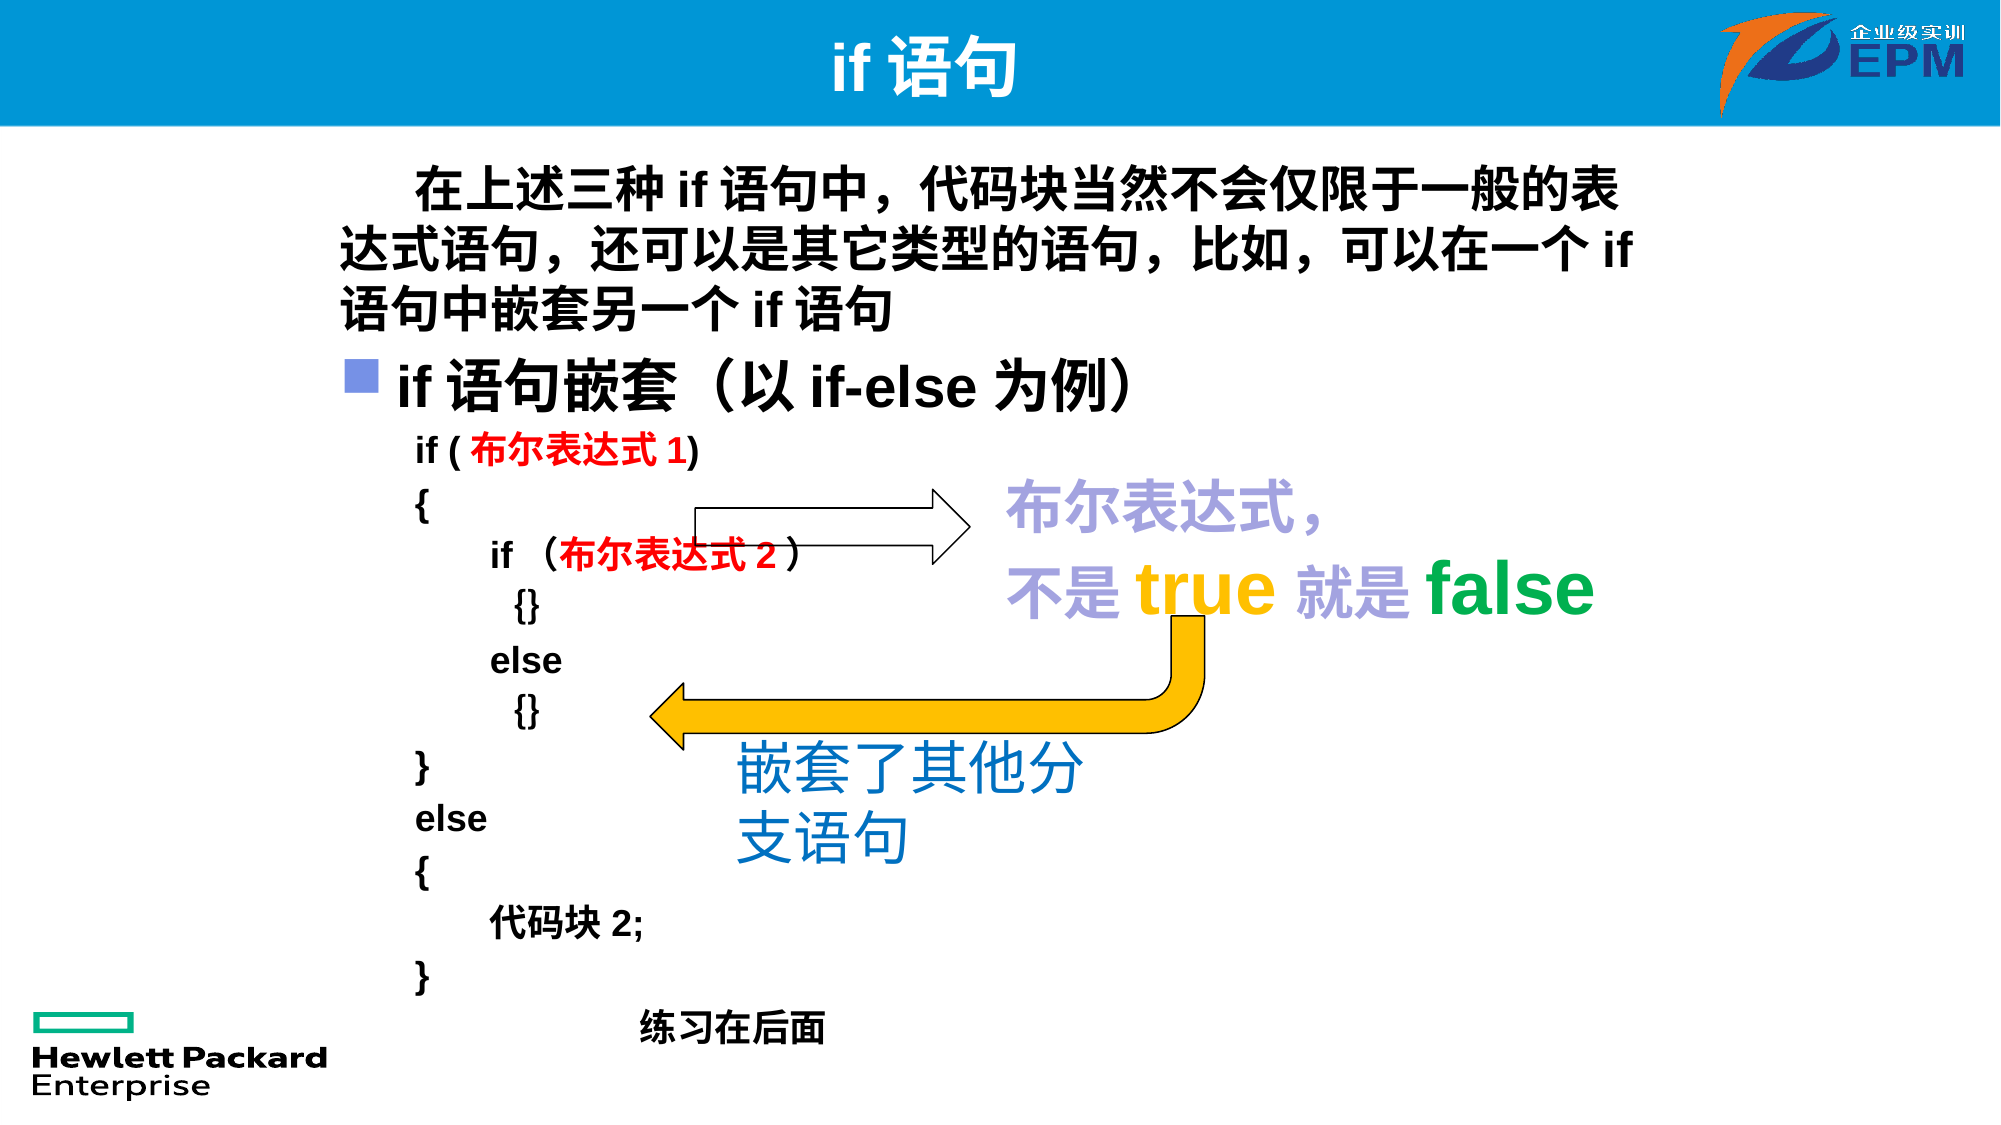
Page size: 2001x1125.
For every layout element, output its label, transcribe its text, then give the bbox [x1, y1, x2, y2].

text_box [695, 489, 971, 565]
text_box 嵌套了其他分支语句 [721, 723, 1134, 879]
text_box 布尔表达式， 不是true就是false [990, 462, 1612, 638]
picture [1930, 27, 1935, 37]
picture [1924, 45, 1962, 76]
picture [1721, 13, 1825, 114]
list 在上述三种if语句中，代码块当然不会仅限于一般的表达式语句，还可以是其它类型的语句，比如，可以在一个if语句中嵌套另一个if语句 if语句嵌套（以if-else为例） if (布尔表达式1) { if（布尔表达式2） ｛｝ else ｛｝ } else { 代码块2; } 练习在后面 [324, 149, 1675, 1075]
picture [1749, 21, 1839, 80]
picture [0, 126, 2001, 1125]
picture [1851, 45, 1879, 76]
title if语句 [337, 1, 1513, 127]
picture [1888, 45, 1917, 76]
text_box [649, 615, 1205, 751]
